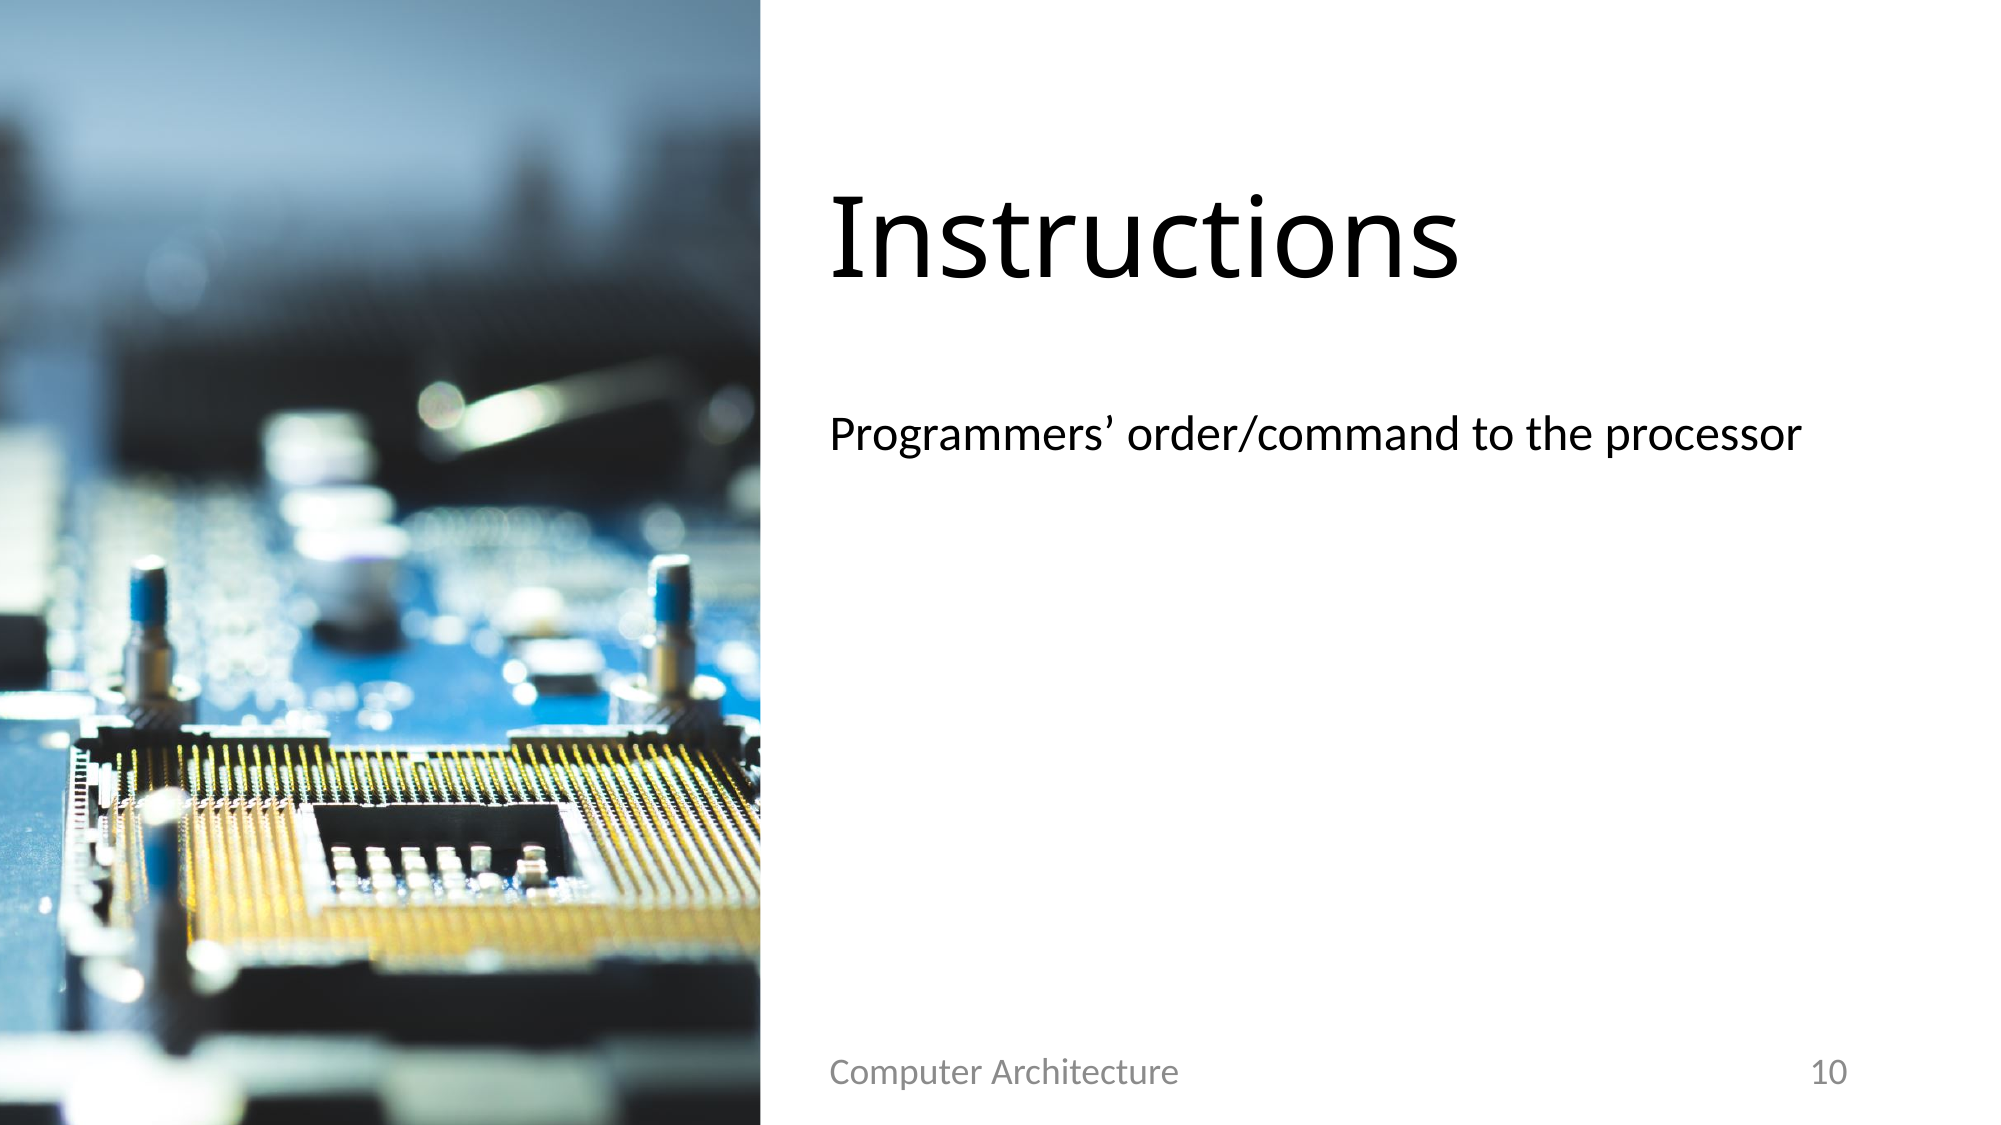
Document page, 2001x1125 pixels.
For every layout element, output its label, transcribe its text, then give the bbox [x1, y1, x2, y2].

picture [0, 0, 761, 1125]
title Instructions [814, 103, 1895, 379]
footer Computer Architecture [814, 1042, 1494, 1103]
list Programmers’ order/command to the processor [814, 399, 1895, 1021]
slide_number 10 [1667, 1042, 1863, 1103]
